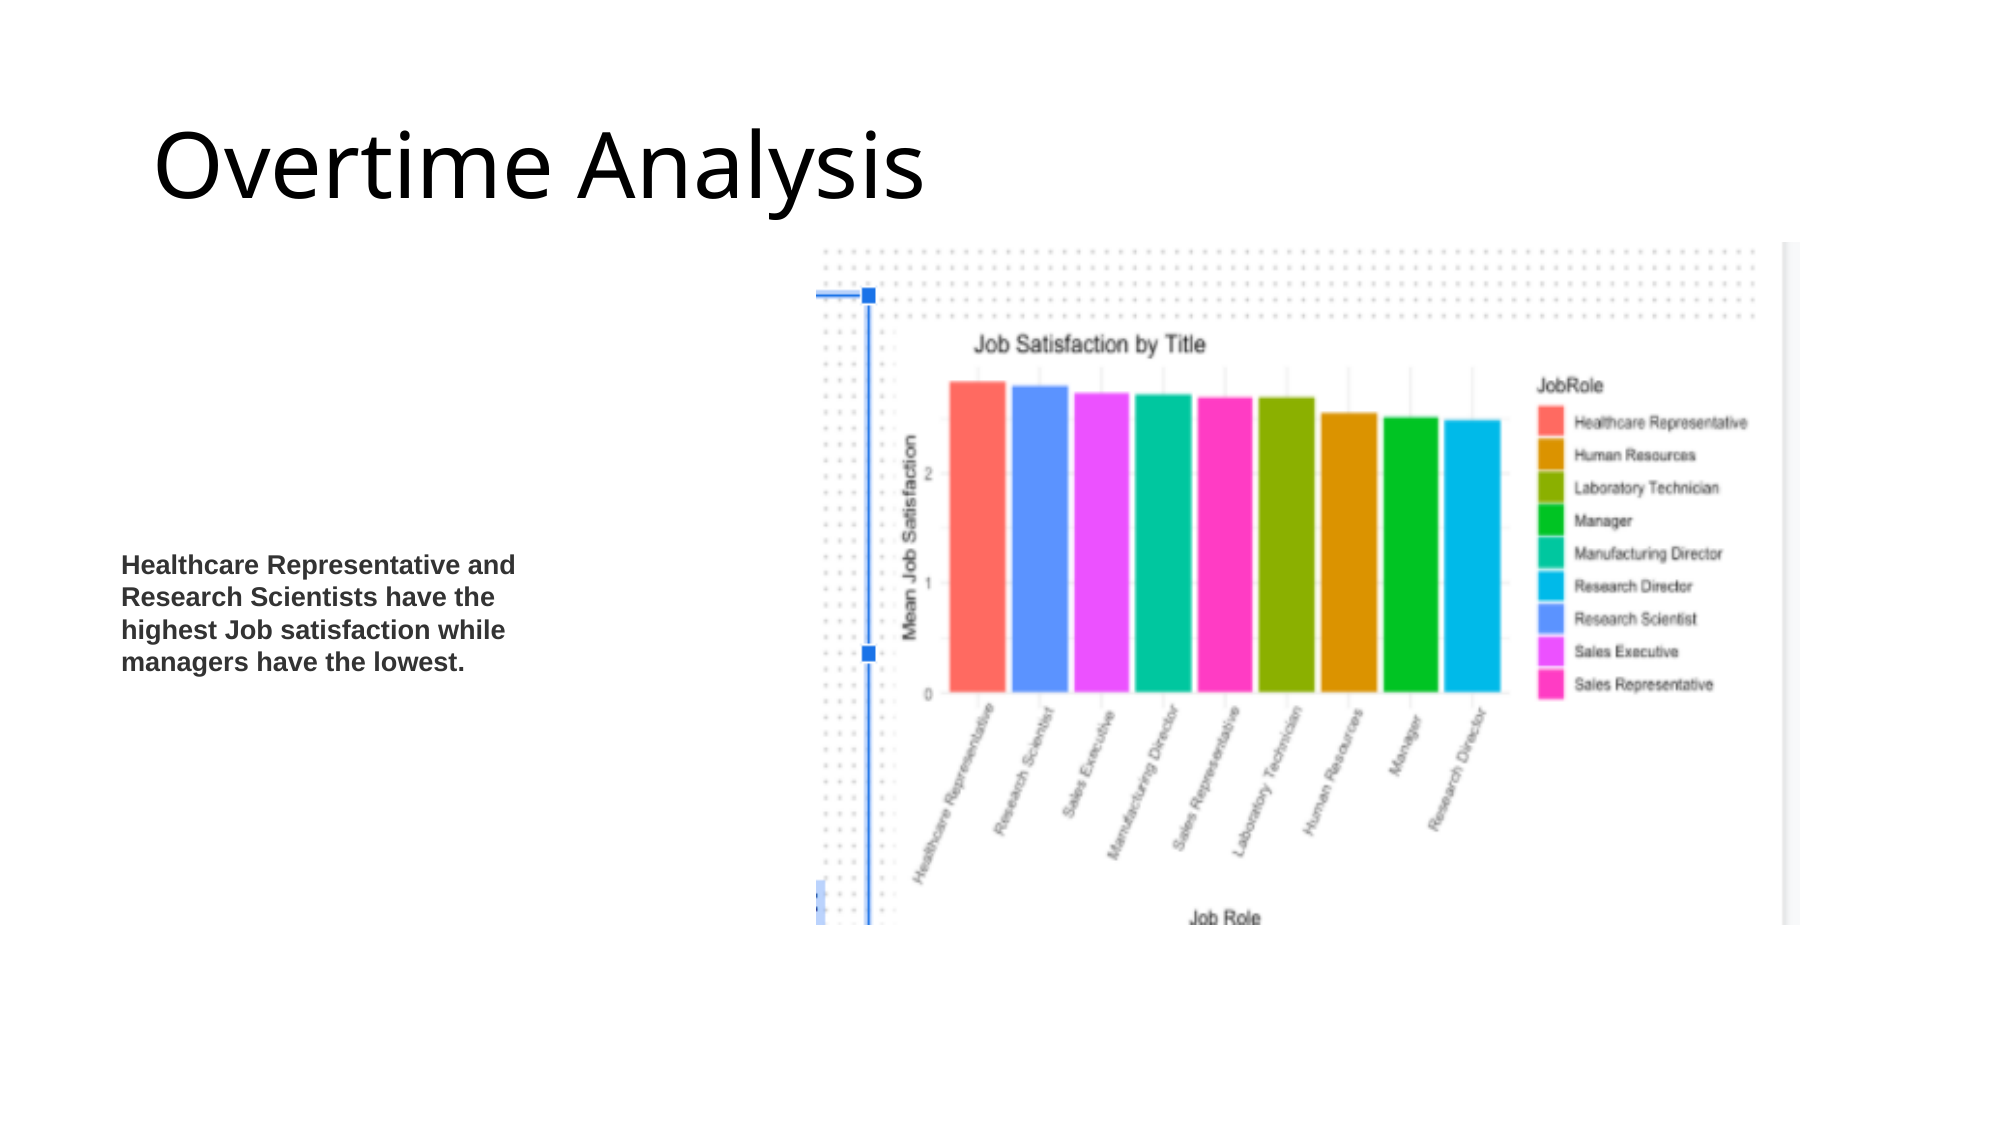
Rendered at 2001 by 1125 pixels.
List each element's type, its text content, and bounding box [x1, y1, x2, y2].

title Overtime Analysis [137, 59, 1863, 278]
text_box Healthcare Representative and Research Scientists have the highest Job satisfaction while managers have the lowest. [106, 539, 557, 685]
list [816, 241, 1800, 925]
